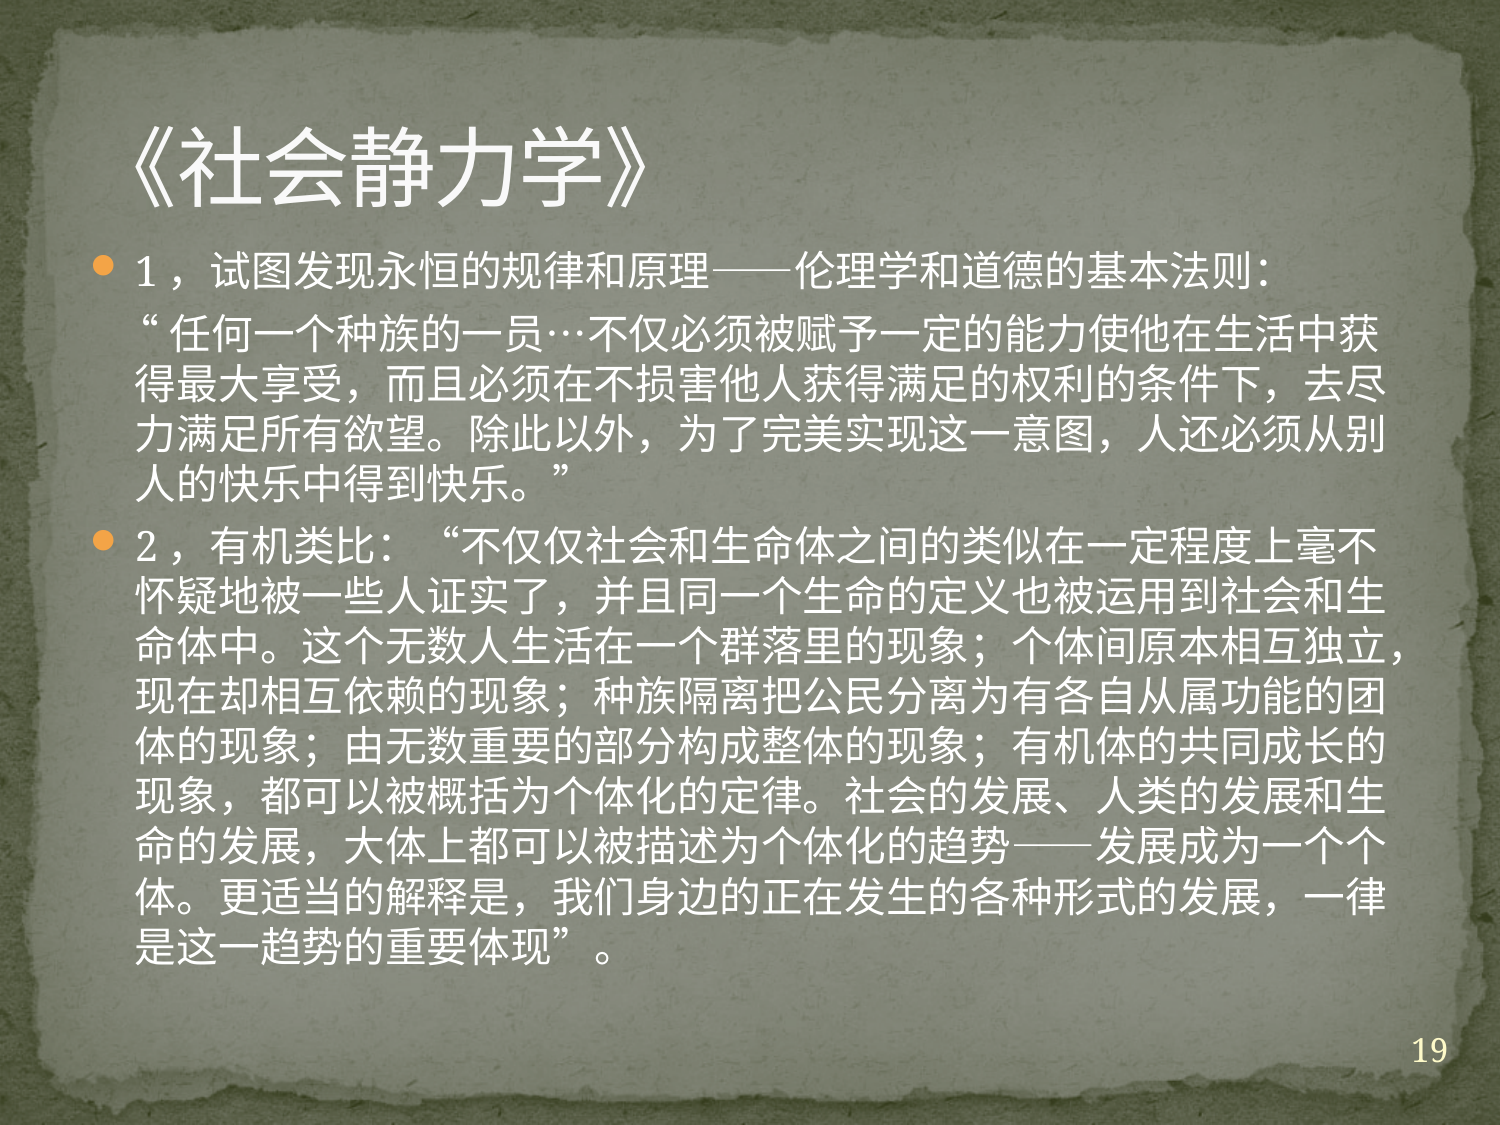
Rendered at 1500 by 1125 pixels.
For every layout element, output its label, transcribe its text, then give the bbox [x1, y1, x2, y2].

slide_number 19 [1379, 1014, 1480, 1089]
list 1，试图发现永恒的规律和原理——伦理学和道德的基本法则： “任何一个种族的一员…不仅必须被赋予一定的能力使他在生活中获得最大享受，而且必须在不损害他人获得满足的权利的条件下，去尽力满足所有欲望。除此以外，为了完美实现这一意图，人还必须从别人的快乐中得到快乐。” 2，有机类比：“不仅仅社会和生命体之间的类似在一定程度上毫不怀疑地被一些人证实了，并且同一个生命的定义也被运用到社会和生命体中。这个无数人生活在一个群落里的现象；个体间原本相互独立，现在却相互依赖的现象；种族隔离把公民分离为有各自从属功能的团体的现象；由无数重要的部分构成整体的现象；有机体的共同成长的现象，都可以被概括为个体化的定律。社会的发展、人类的发展和生命的发展，大体上都可以被描述为个体化的趋势——发展成为一个个体。更适当的解释是，我们身边的正在发生的各种形式的发展，一律是这一趋势的重要体现”。 [75, 237, 1425, 1005]
title 《社会静力学》 [74, 24, 1425, 225]
